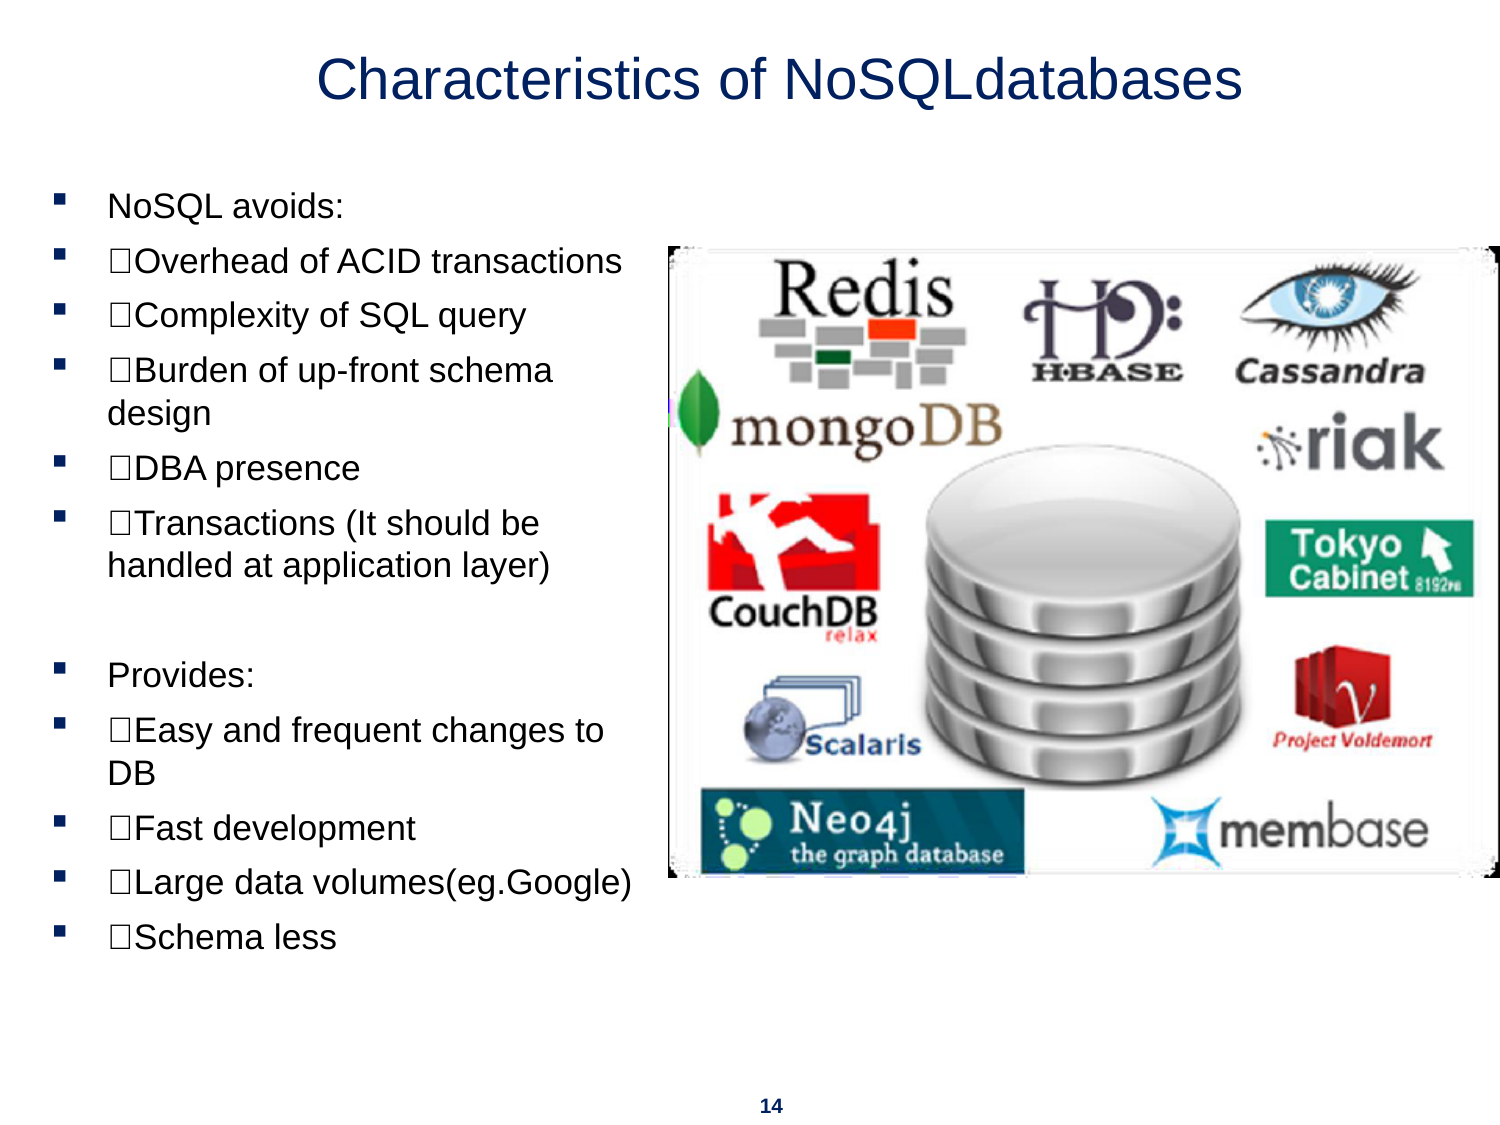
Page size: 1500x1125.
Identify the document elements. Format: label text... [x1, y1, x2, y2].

title Characteristics of NoSQLdatabases [125, 18, 1452, 120]
list NoSQL avoids: Overhead of ACID transactions Complexity of SQL query Burden of up-front schema design DBA presence Transactions (It should be handled at application layer) Provides: Easy and frequent changes to DB Fast development Large data volumes(eg.Google) Schema less [35, 175, 669, 906]
picture [668, 246, 1500, 879]
